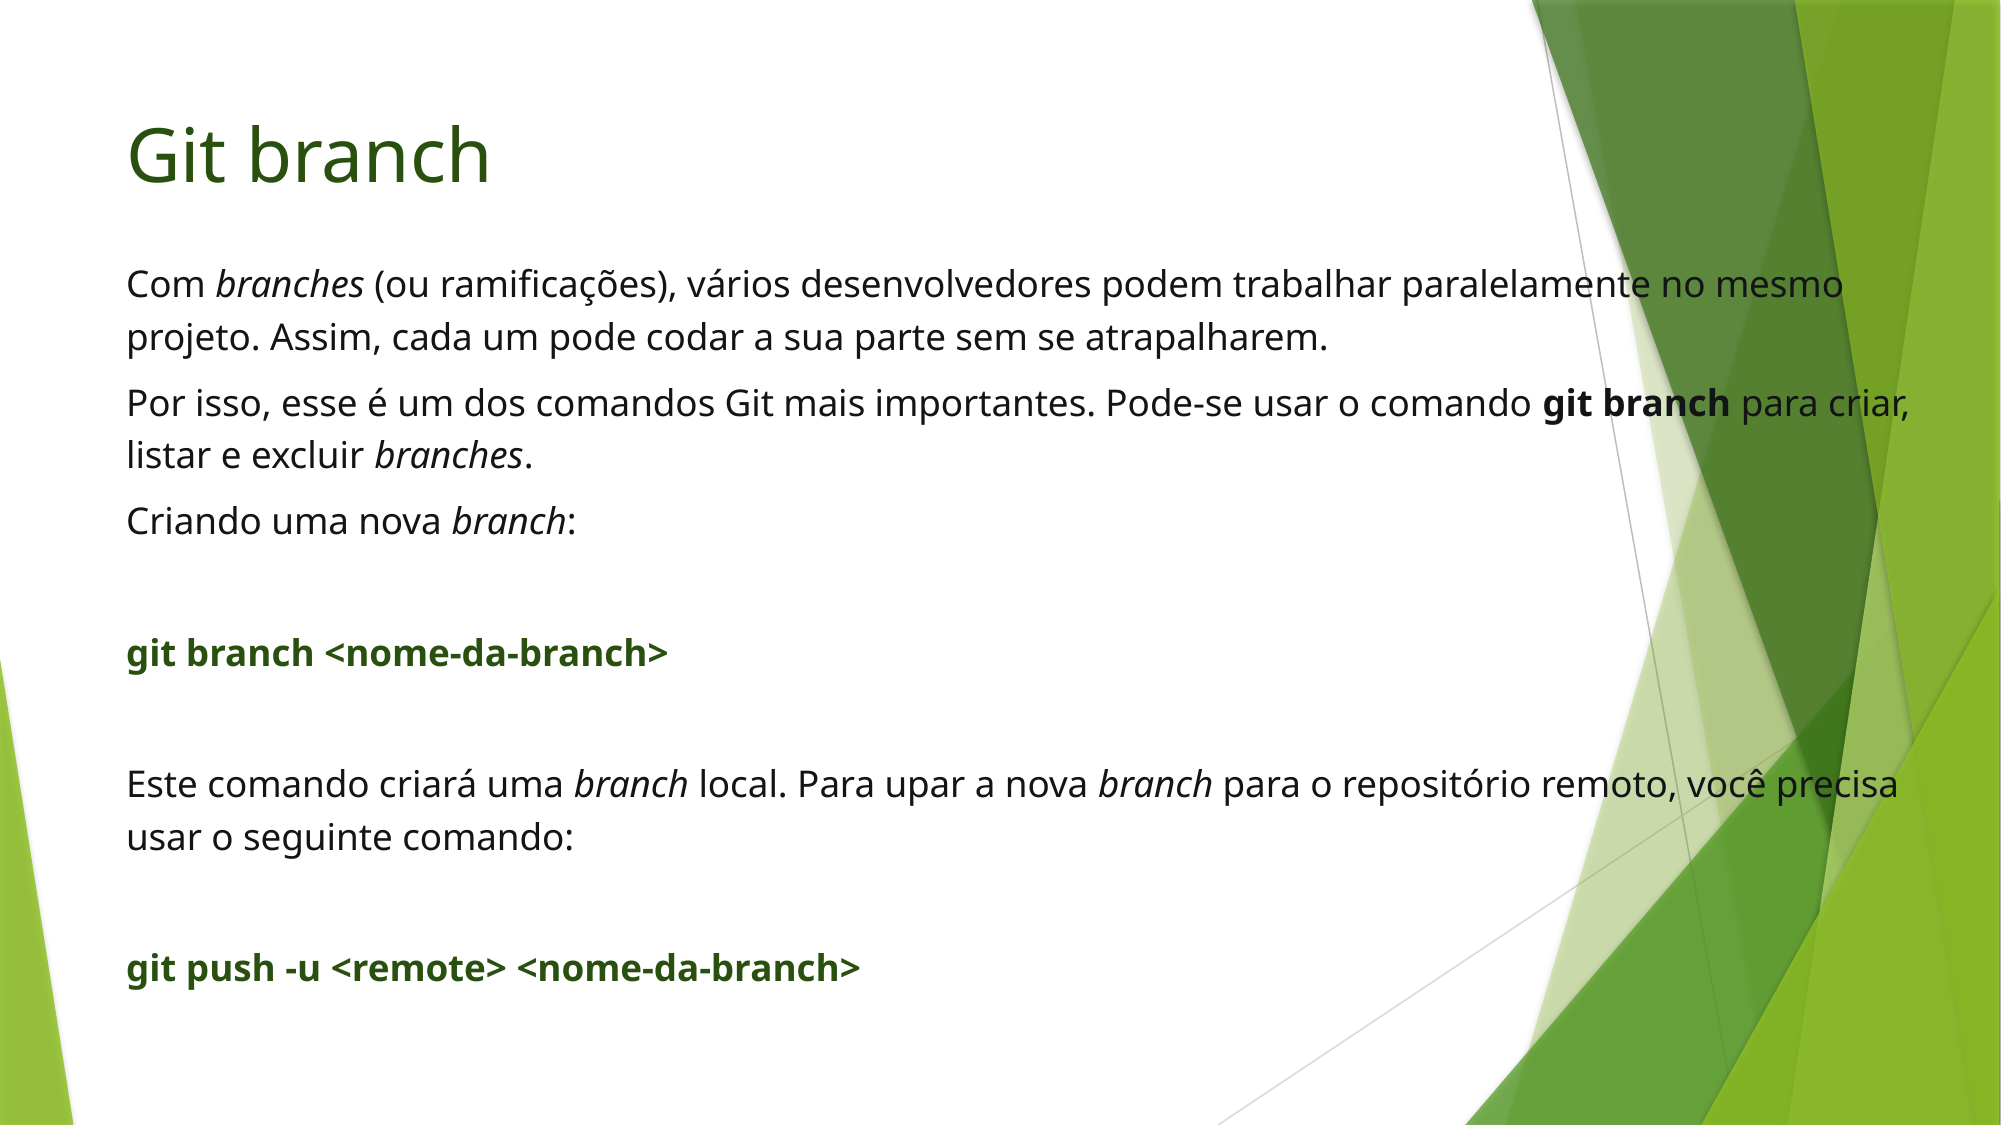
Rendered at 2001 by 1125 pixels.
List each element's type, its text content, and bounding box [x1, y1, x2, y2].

title Git branch [111, 99, 1522, 244]
list Com branches (ou ramificações), vários desenvolvedores podem trabalhar paralelamente no mesmo projeto. Assim, cada um pode codar a sua parte sem se atrapalharem. Por isso, esse é um dos comandos Git mais importantes. Pode-se usar o comando git branch para criar, listar e excluir branches. Criando uma nova branch: git branch <nome-da-branch> Este comando criará uma branch local. Para upar a nova branch para o repositório remoto, você precisa usar o seguinte comando: git push -u <remote> <nome-da-branch> [111, 244, 1940, 998]
